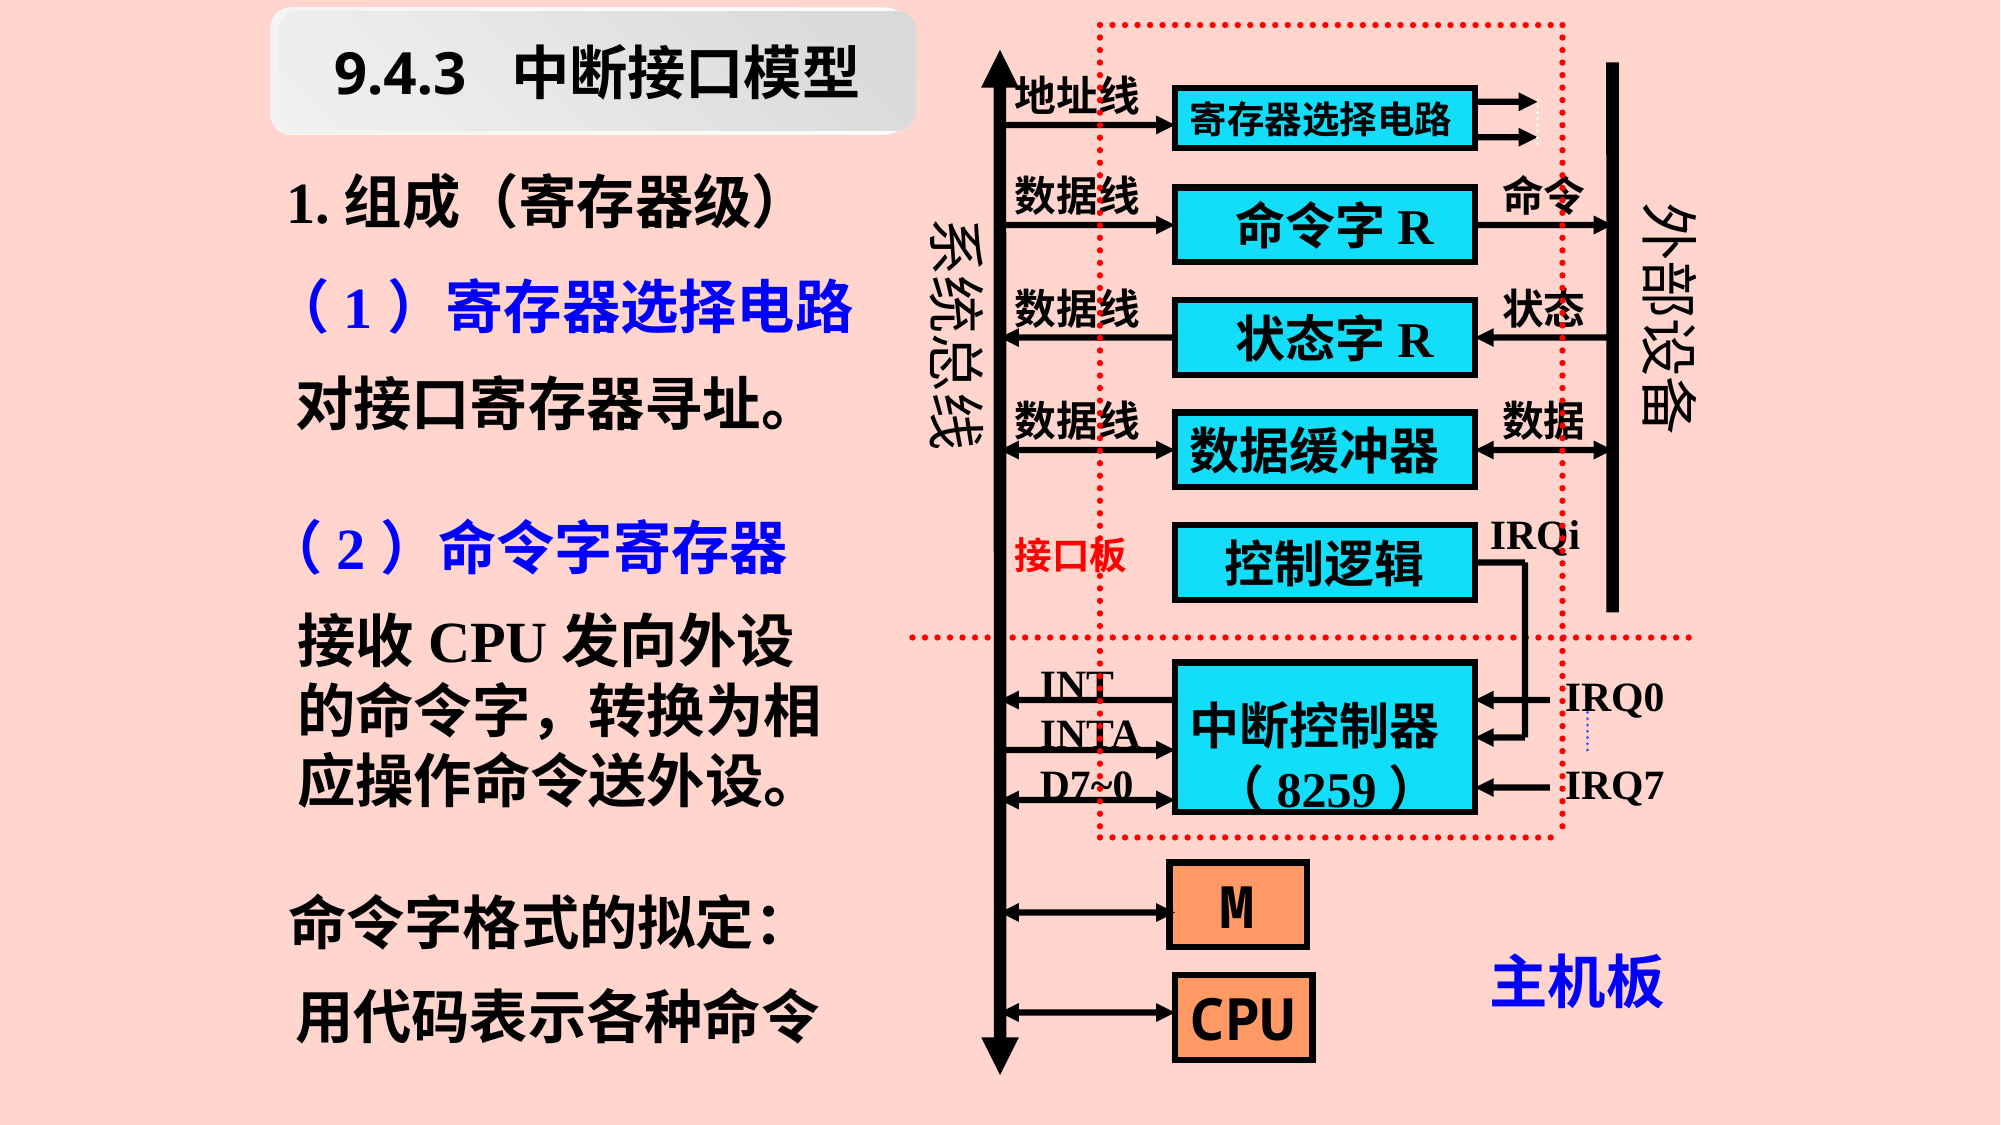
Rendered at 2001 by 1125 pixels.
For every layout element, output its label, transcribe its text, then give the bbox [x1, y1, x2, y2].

text_box 对接口寄存器寻址。 [280, 359, 859, 444]
text_box 用代码表示各种命令 [280, 972, 893, 1058]
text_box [269, 7, 917, 135]
text_box （1）寄存器选择电路 [257, 263, 893, 348]
text_box 接收CPU发向外设的命令字，转换为相应操作命令送外设。 [282, 597, 860, 822]
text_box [898, 49, 1751, 1076]
text_box 命令字格式的拟定： [273, 878, 852, 964]
text_box 1.组成（寄存器级） [271, 157, 893, 243]
text_box （2）命令字寄存器 [249, 503, 893, 589]
